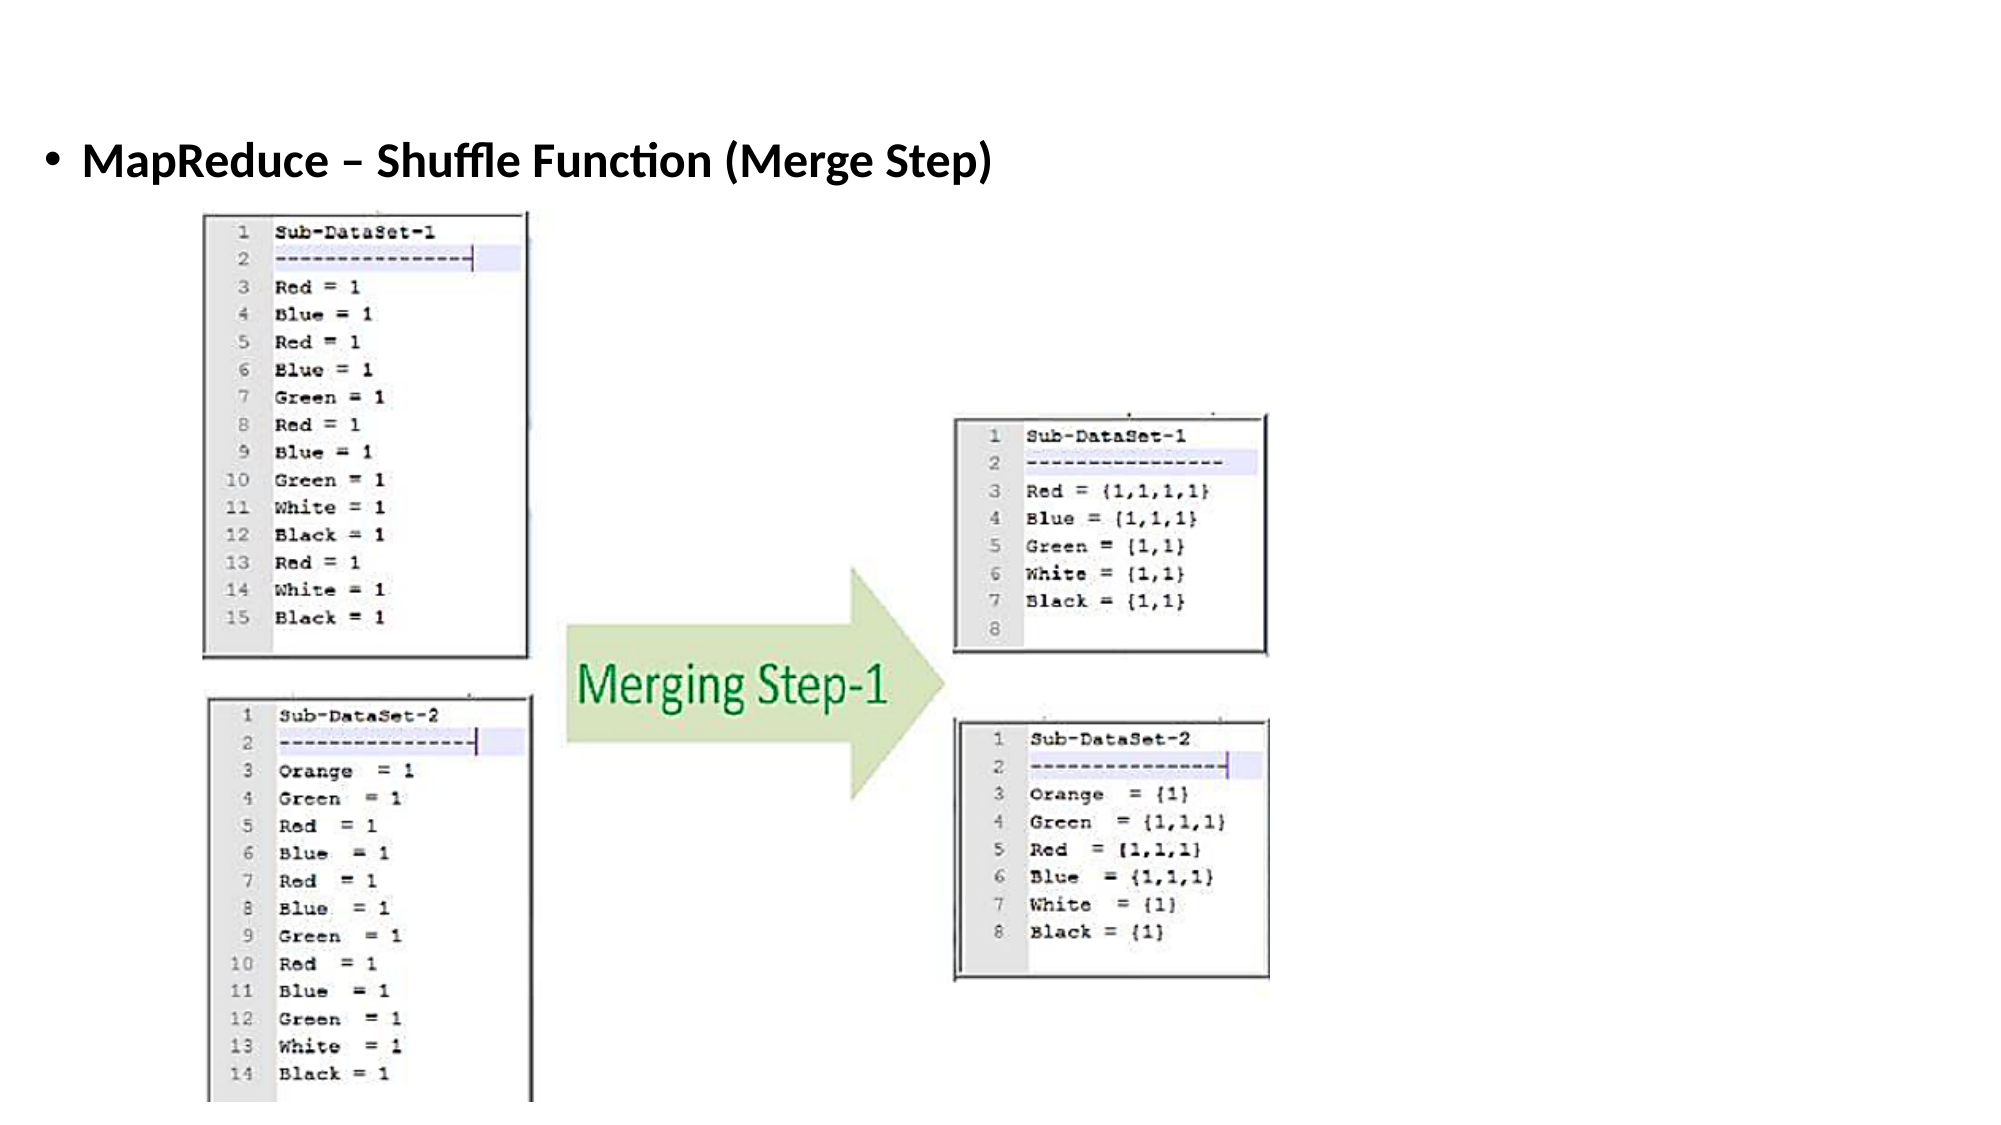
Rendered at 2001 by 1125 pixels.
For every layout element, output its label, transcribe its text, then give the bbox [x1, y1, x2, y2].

picture [190, 209, 1270, 1103]
list MapReduce – Shuffle Function (Merge Step) [29, 127, 1982, 1090]
